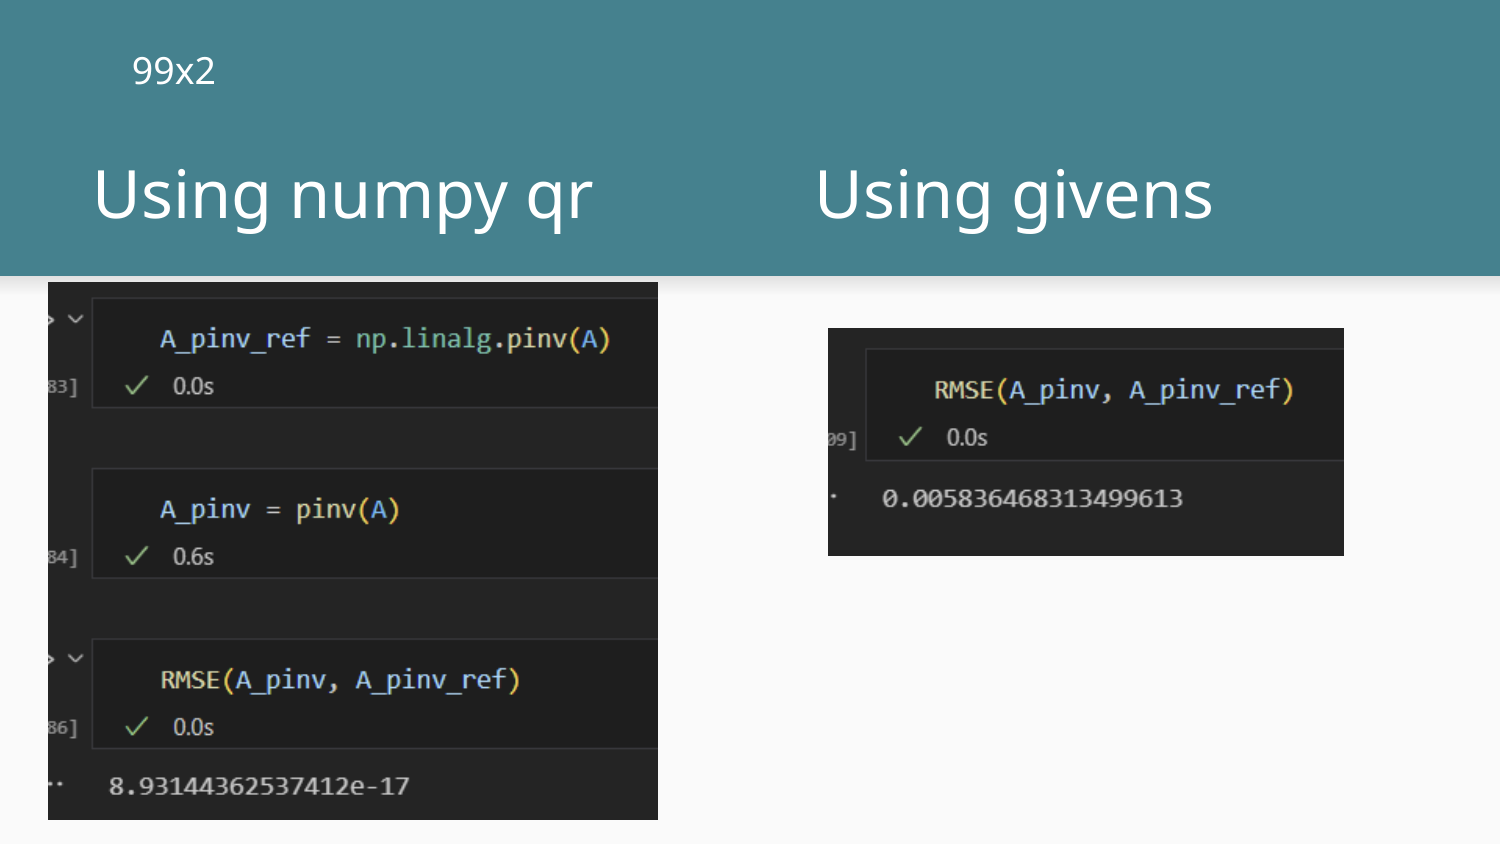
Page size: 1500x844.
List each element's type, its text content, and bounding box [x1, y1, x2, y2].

title Using givens [799, 121, 1373, 248]
text_box 99x2 [116, 32, 402, 86]
picture [47, 282, 658, 821]
title Using numpy qr [77, 121, 650, 248]
picture [827, 328, 1344, 556]
